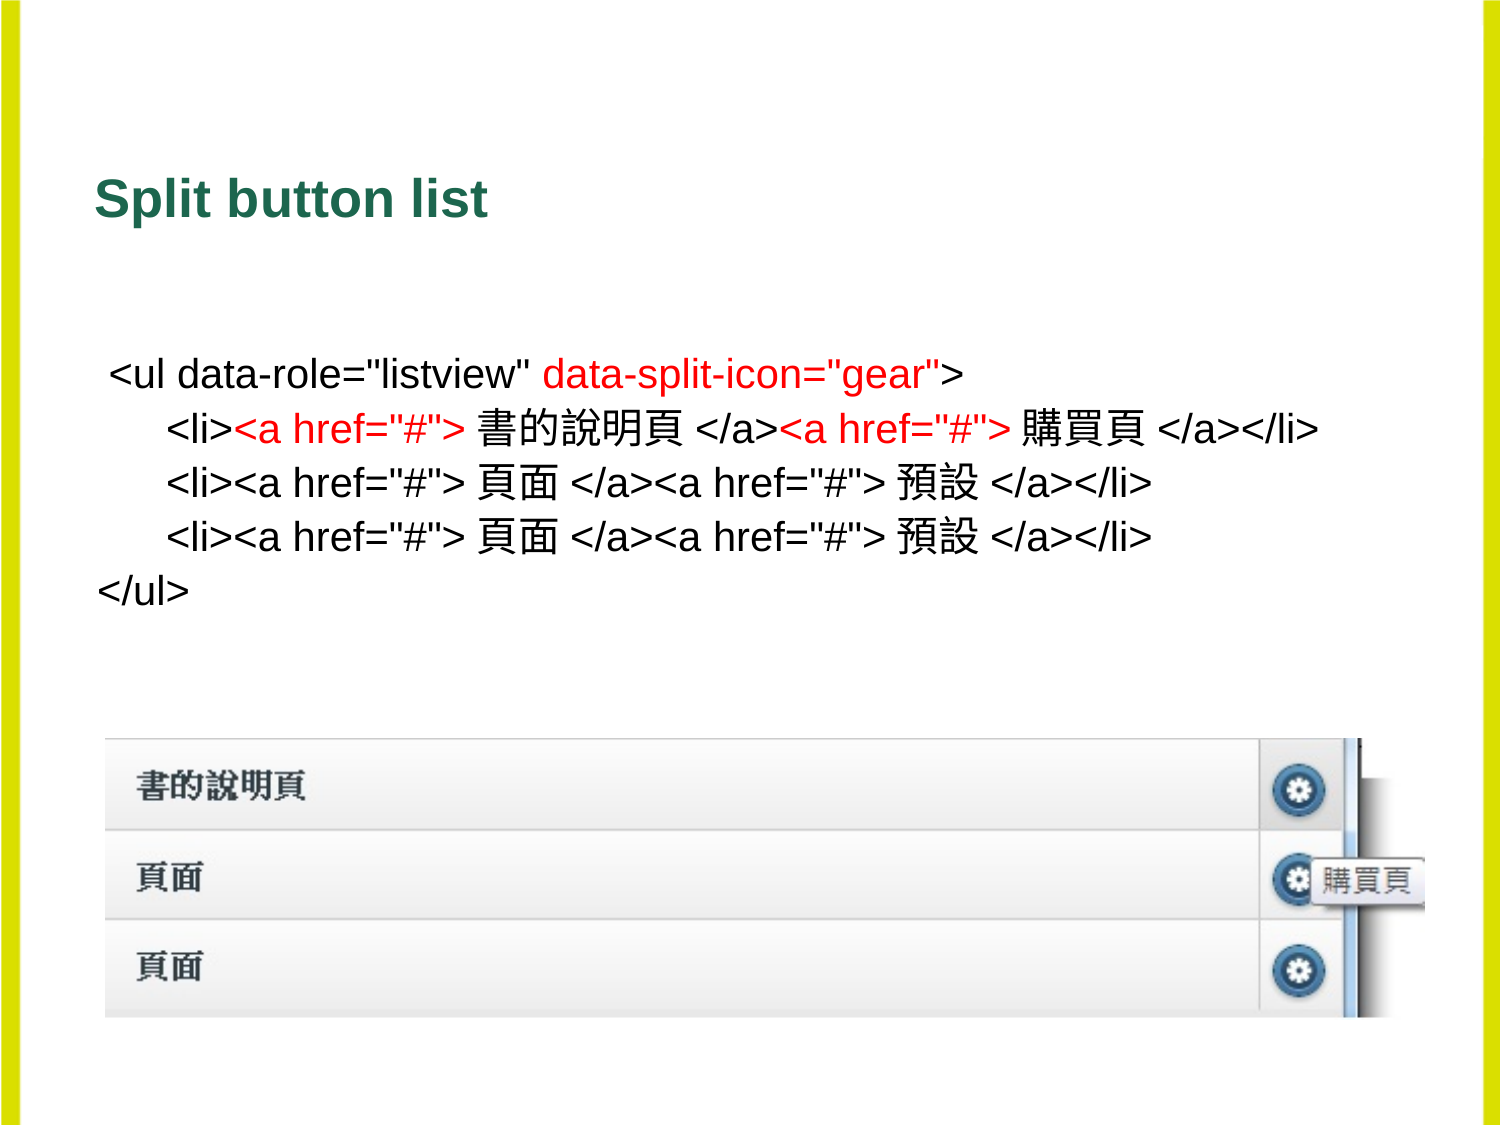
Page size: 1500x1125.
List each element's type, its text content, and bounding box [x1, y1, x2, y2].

title Split button list [79, 128, 1430, 263]
list <ul data-role="listview" data-split-icon="gear"> <li><a href="#">書的說明頁</a><a href="#">購買頁</a></li> <li><a href="#">頁面</a><a href="#">預設</a></li> <li><a href="#">頁面</a><a href="#">預設</a></li> </ul> [81, 339, 1436, 1083]
picture [0, 0, 1500, 1125]
